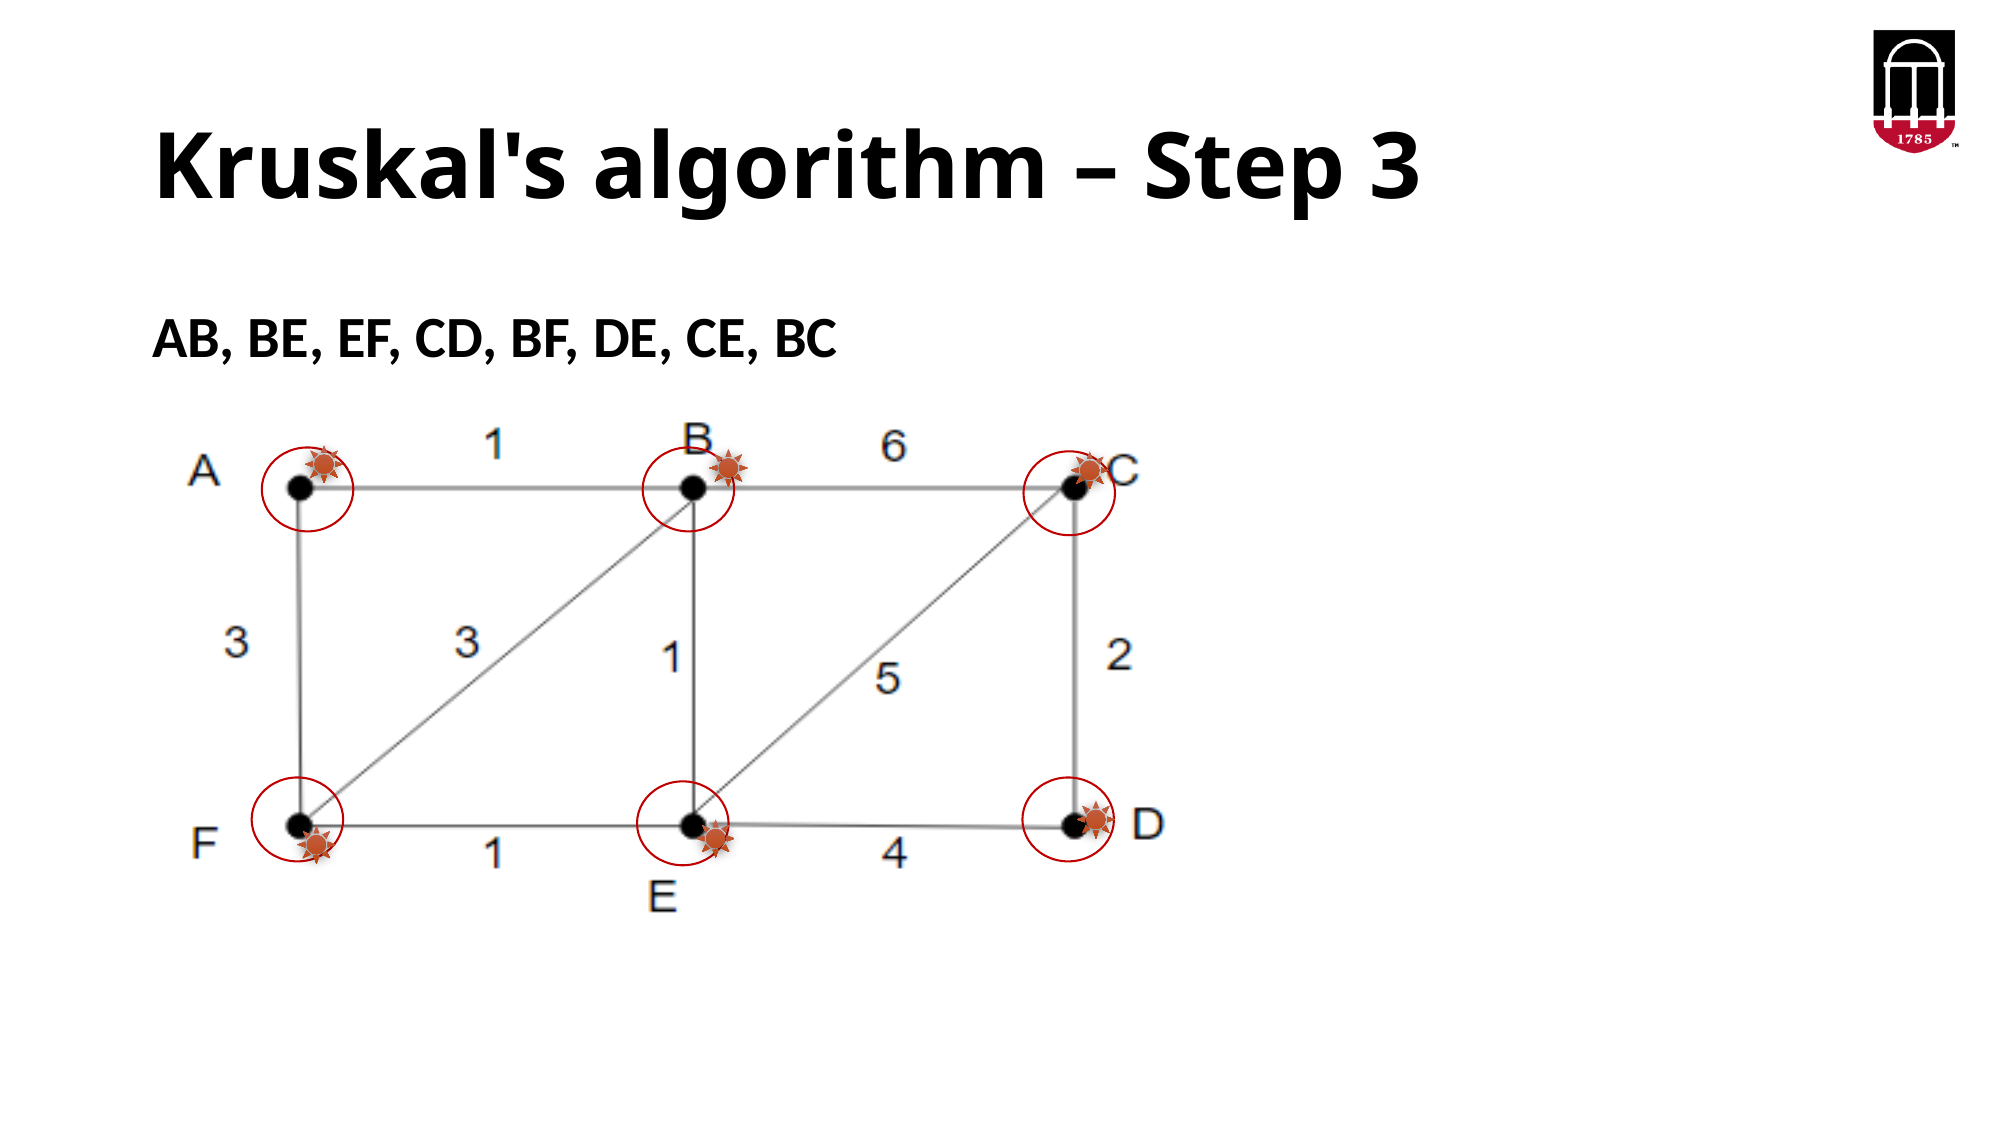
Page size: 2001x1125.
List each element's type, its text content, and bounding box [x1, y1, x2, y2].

title Kruskal's algorithm – Step 3 [137, 59, 1863, 278]
picture [1867, 25, 1961, 157]
list AB, BE, EF, CD, BF, DE, CE, BC [137, 299, 1863, 1014]
picture [137, 375, 1198, 944]
